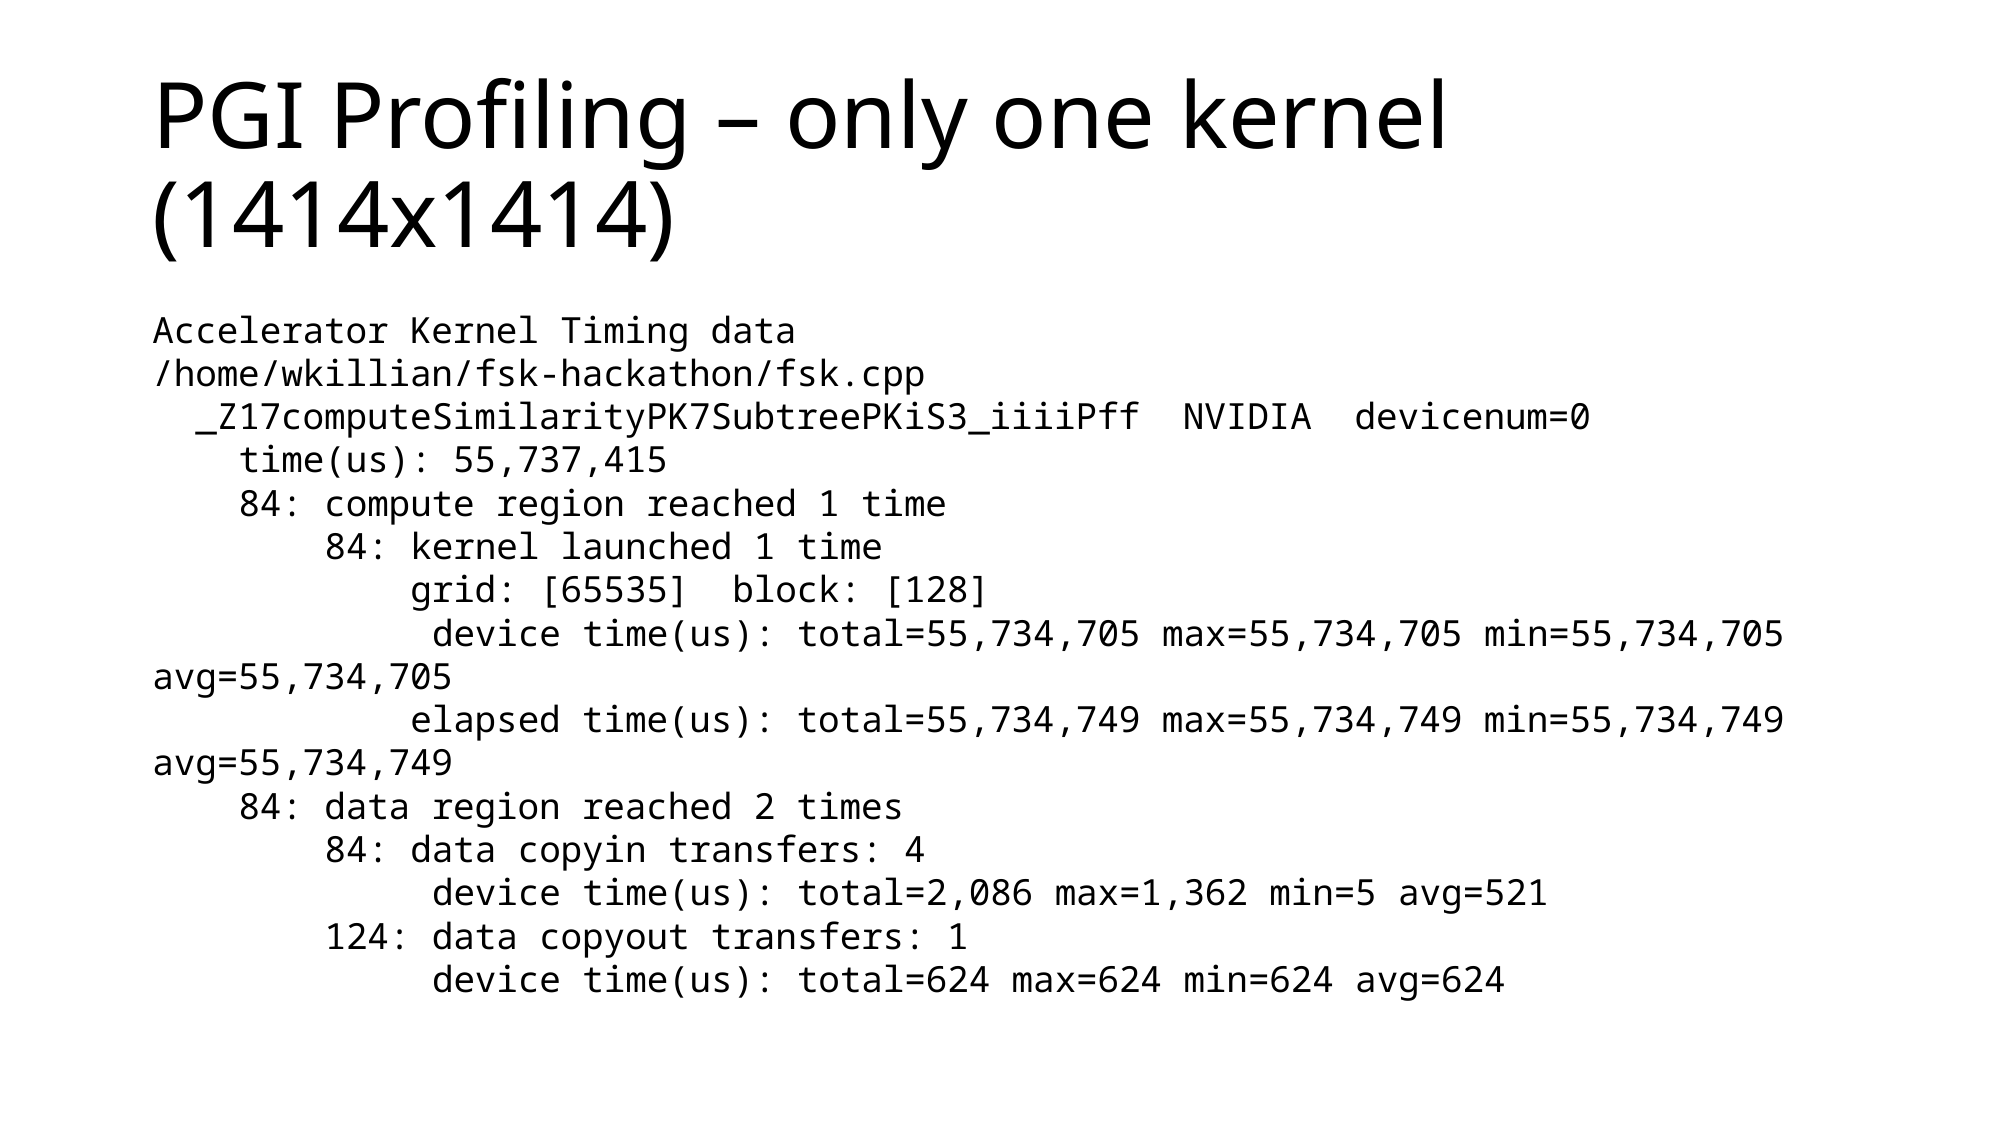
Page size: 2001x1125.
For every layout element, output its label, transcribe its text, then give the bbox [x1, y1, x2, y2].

title PGI Profiling – only one kernel (1414x1414) [137, 59, 1863, 278]
list Accelerator Kernel Timing data /home/wkillian/fsk-hackathon/fsk.cpp _Z17computeSimilarityPK7SubtreePKiS3_iiiiPff NVIDIA devicenum=0 time(us): 55,737,415 84: compute region reached 1 time 84: kernel launched 1 time grid: [65535] block: [128] device time(us): total=55,734,705 max=55,734,705 min=55,734,705 avg=55,734,705 elapsed time(us): total=55,734,749 max=55,734,749 min=55,734,749 avg=55,734,749 84: data region reached 2 times 84: data copyin transfers: 4 device time(us): total=2,086 max=1,362 min=5 avg=521 124: data copyout transfers: 1 device time(us): total=624 max=624 min=624 avg=624 [137, 299, 1863, 1014]
